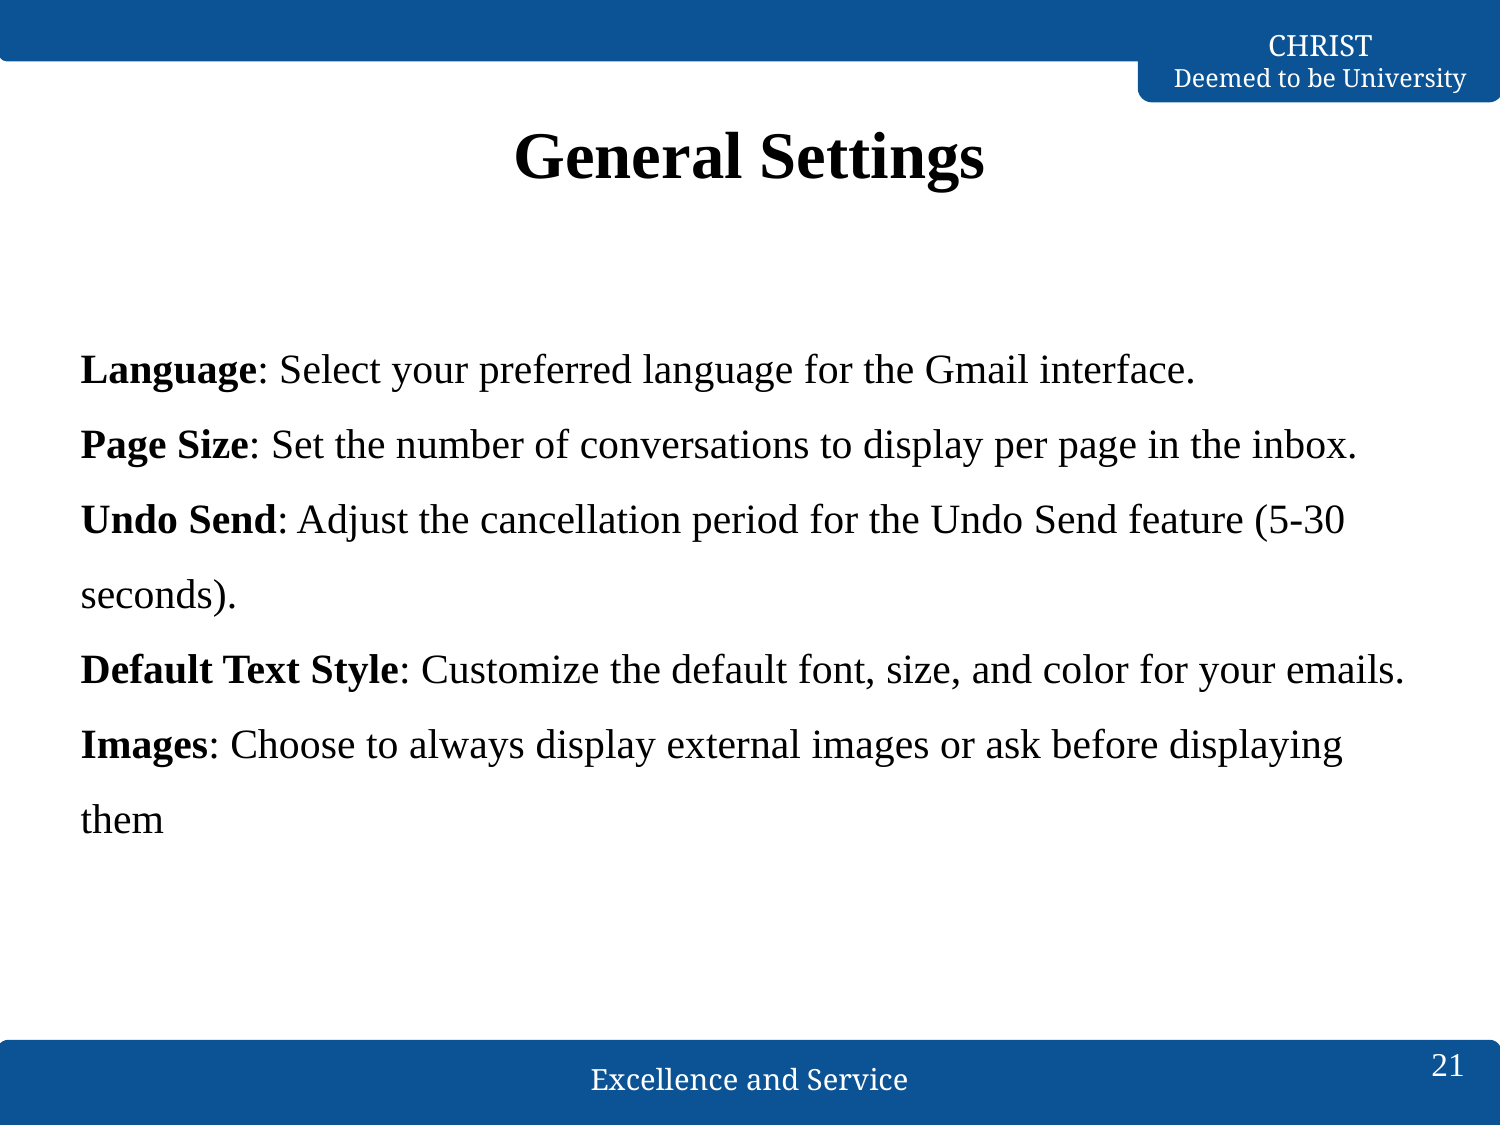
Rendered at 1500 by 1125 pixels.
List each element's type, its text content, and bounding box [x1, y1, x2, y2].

title General Settings [51, 97, 1449, 223]
slide_number 21 [1389, 1020, 1480, 1106]
list Language: Select your preferred language for the Gmail interface. Page Size: Set the number of conversations to display per page in the inbox. Undo Send: Adjust the cancellation period for the Undo Send feature (5-30 seconds). Default Text Style: Customize the default font, size, and color for your emails. Images: Choose to always display external images or ask before displaying them [51, 252, 1449, 1000]
